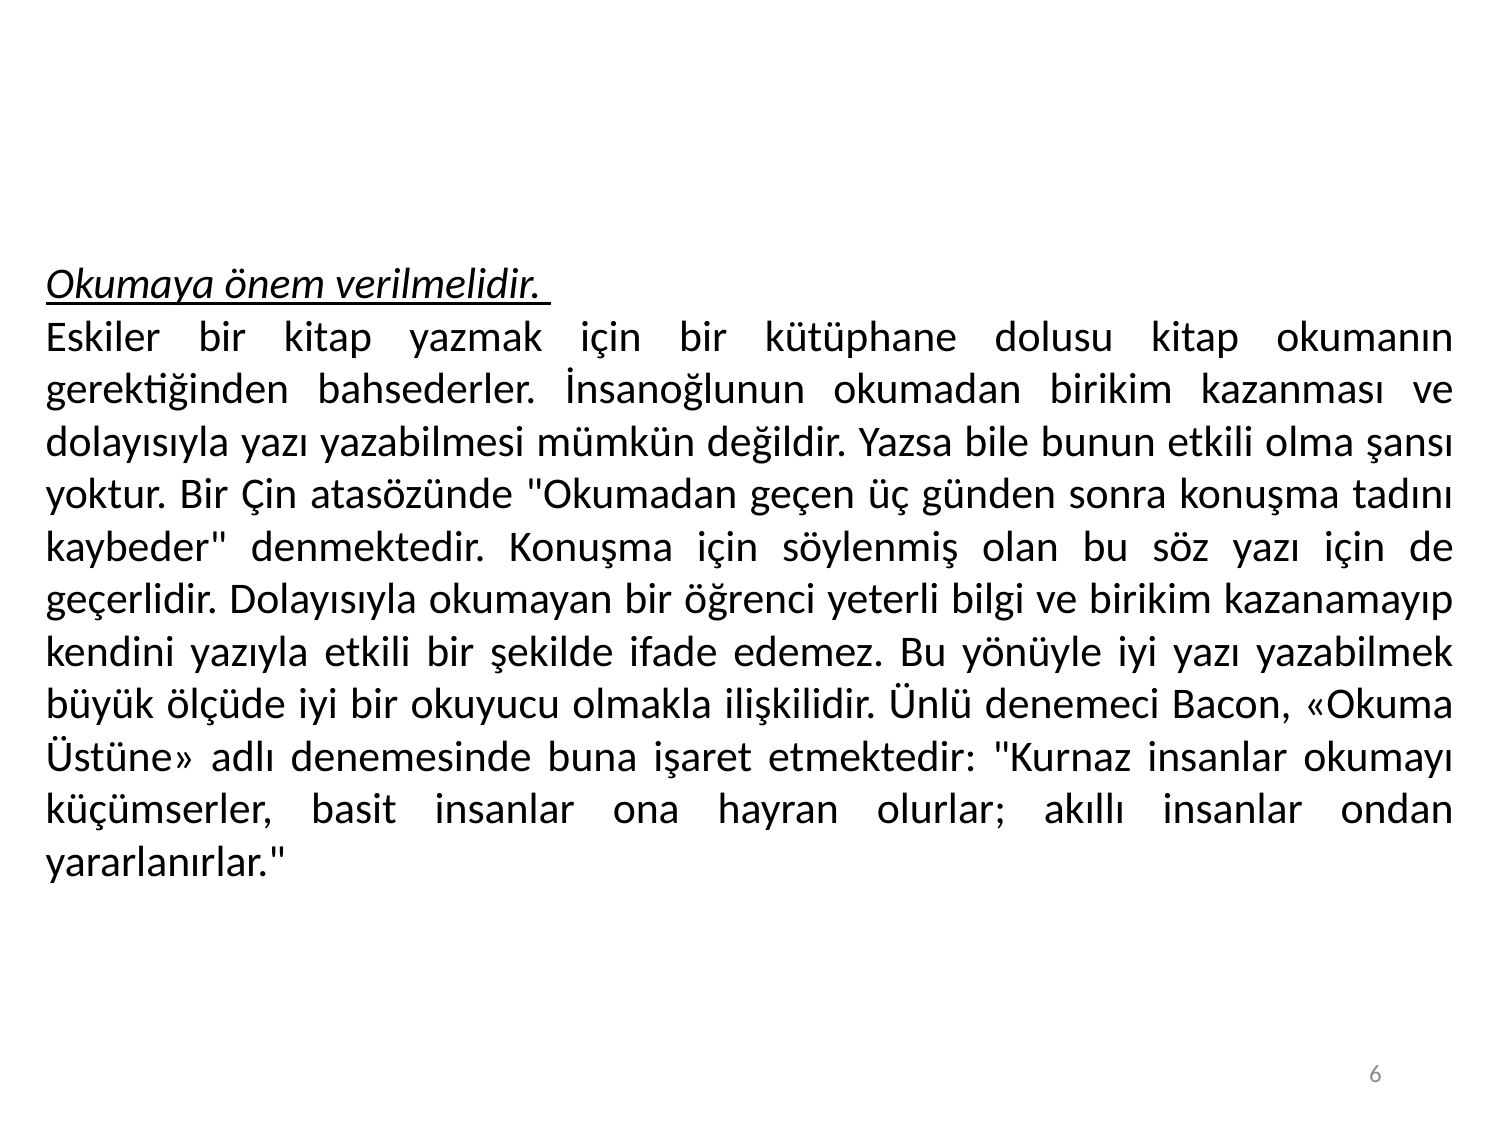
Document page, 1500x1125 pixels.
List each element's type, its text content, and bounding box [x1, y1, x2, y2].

text_box Okumaya önem verilmelidir. Eskiler bir kitap yazmak için bir kütüphane dolusu kitap okumanın gerektiğinden bahsederler. İnsanoğlunun okumadan birikim kazanması ve dolayısıyla yazı yazabilmesi mümkün değildir. Yazsa bile bunun etkili olma şansı yoktur. Bir Çin atasözünde "Okumadan geçen üç günden sonra konuşma tadını kaybeder" denmektedir. Konuşma için söylenmiş olan bu söz yazı için de geçerlidir. Dolayısıyla okumayan bir öğrenci yeterli bilgi ve birikim kazanamayıp kendini yazıyla etkili bir şekilde ifade edemez. Bu yönüyle iyi yazı yazabilmek büyük ölçüde iyi bir okuyucu olmakla ilişkilidir. Ünlü denemeci Bacon, «Okuma Üstüne» adlı denemesinde buna işaret etmektedir: "Kurnaz insanlar okumayı küçümserler, basit insanlar ona hayran olurlar; akıllı insanlar ondan yararlanırlar." [30, 247, 1469, 893]
slide_number 6 [1059, 1042, 1397, 1103]
